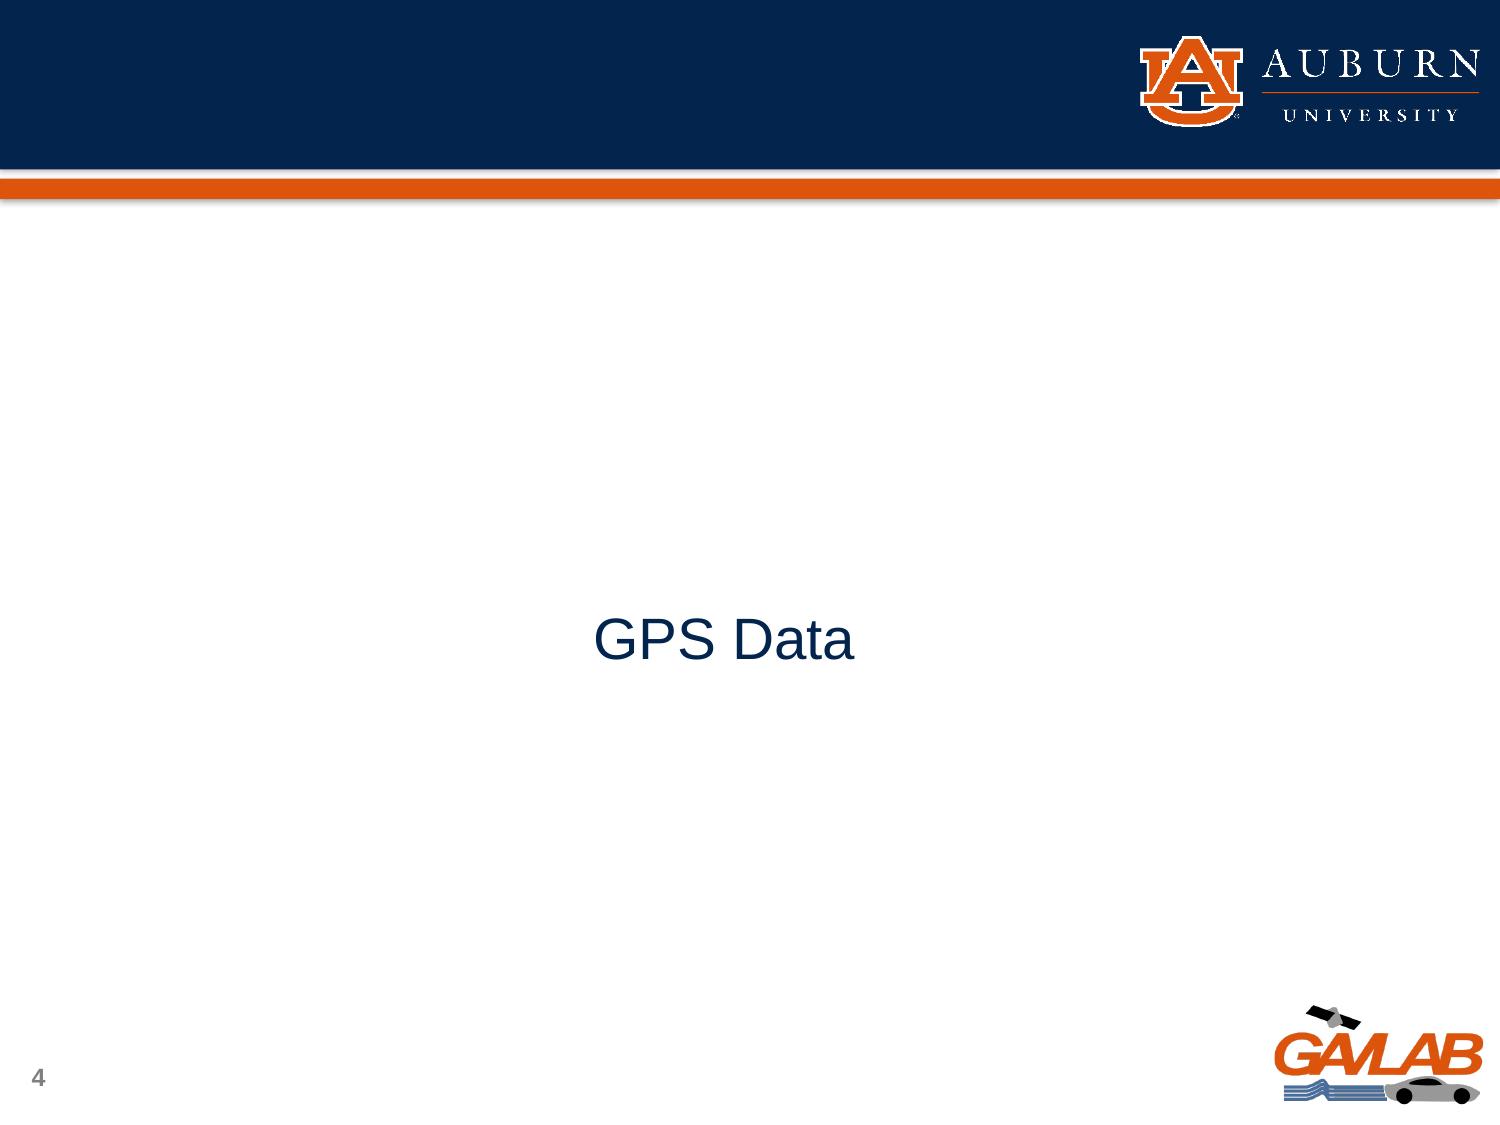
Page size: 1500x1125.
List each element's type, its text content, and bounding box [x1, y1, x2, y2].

slide_number 4 [16, 1046, 355, 1107]
list GPS Data [16, 593, 1432, 719]
picture [1140, 36, 1480, 127]
